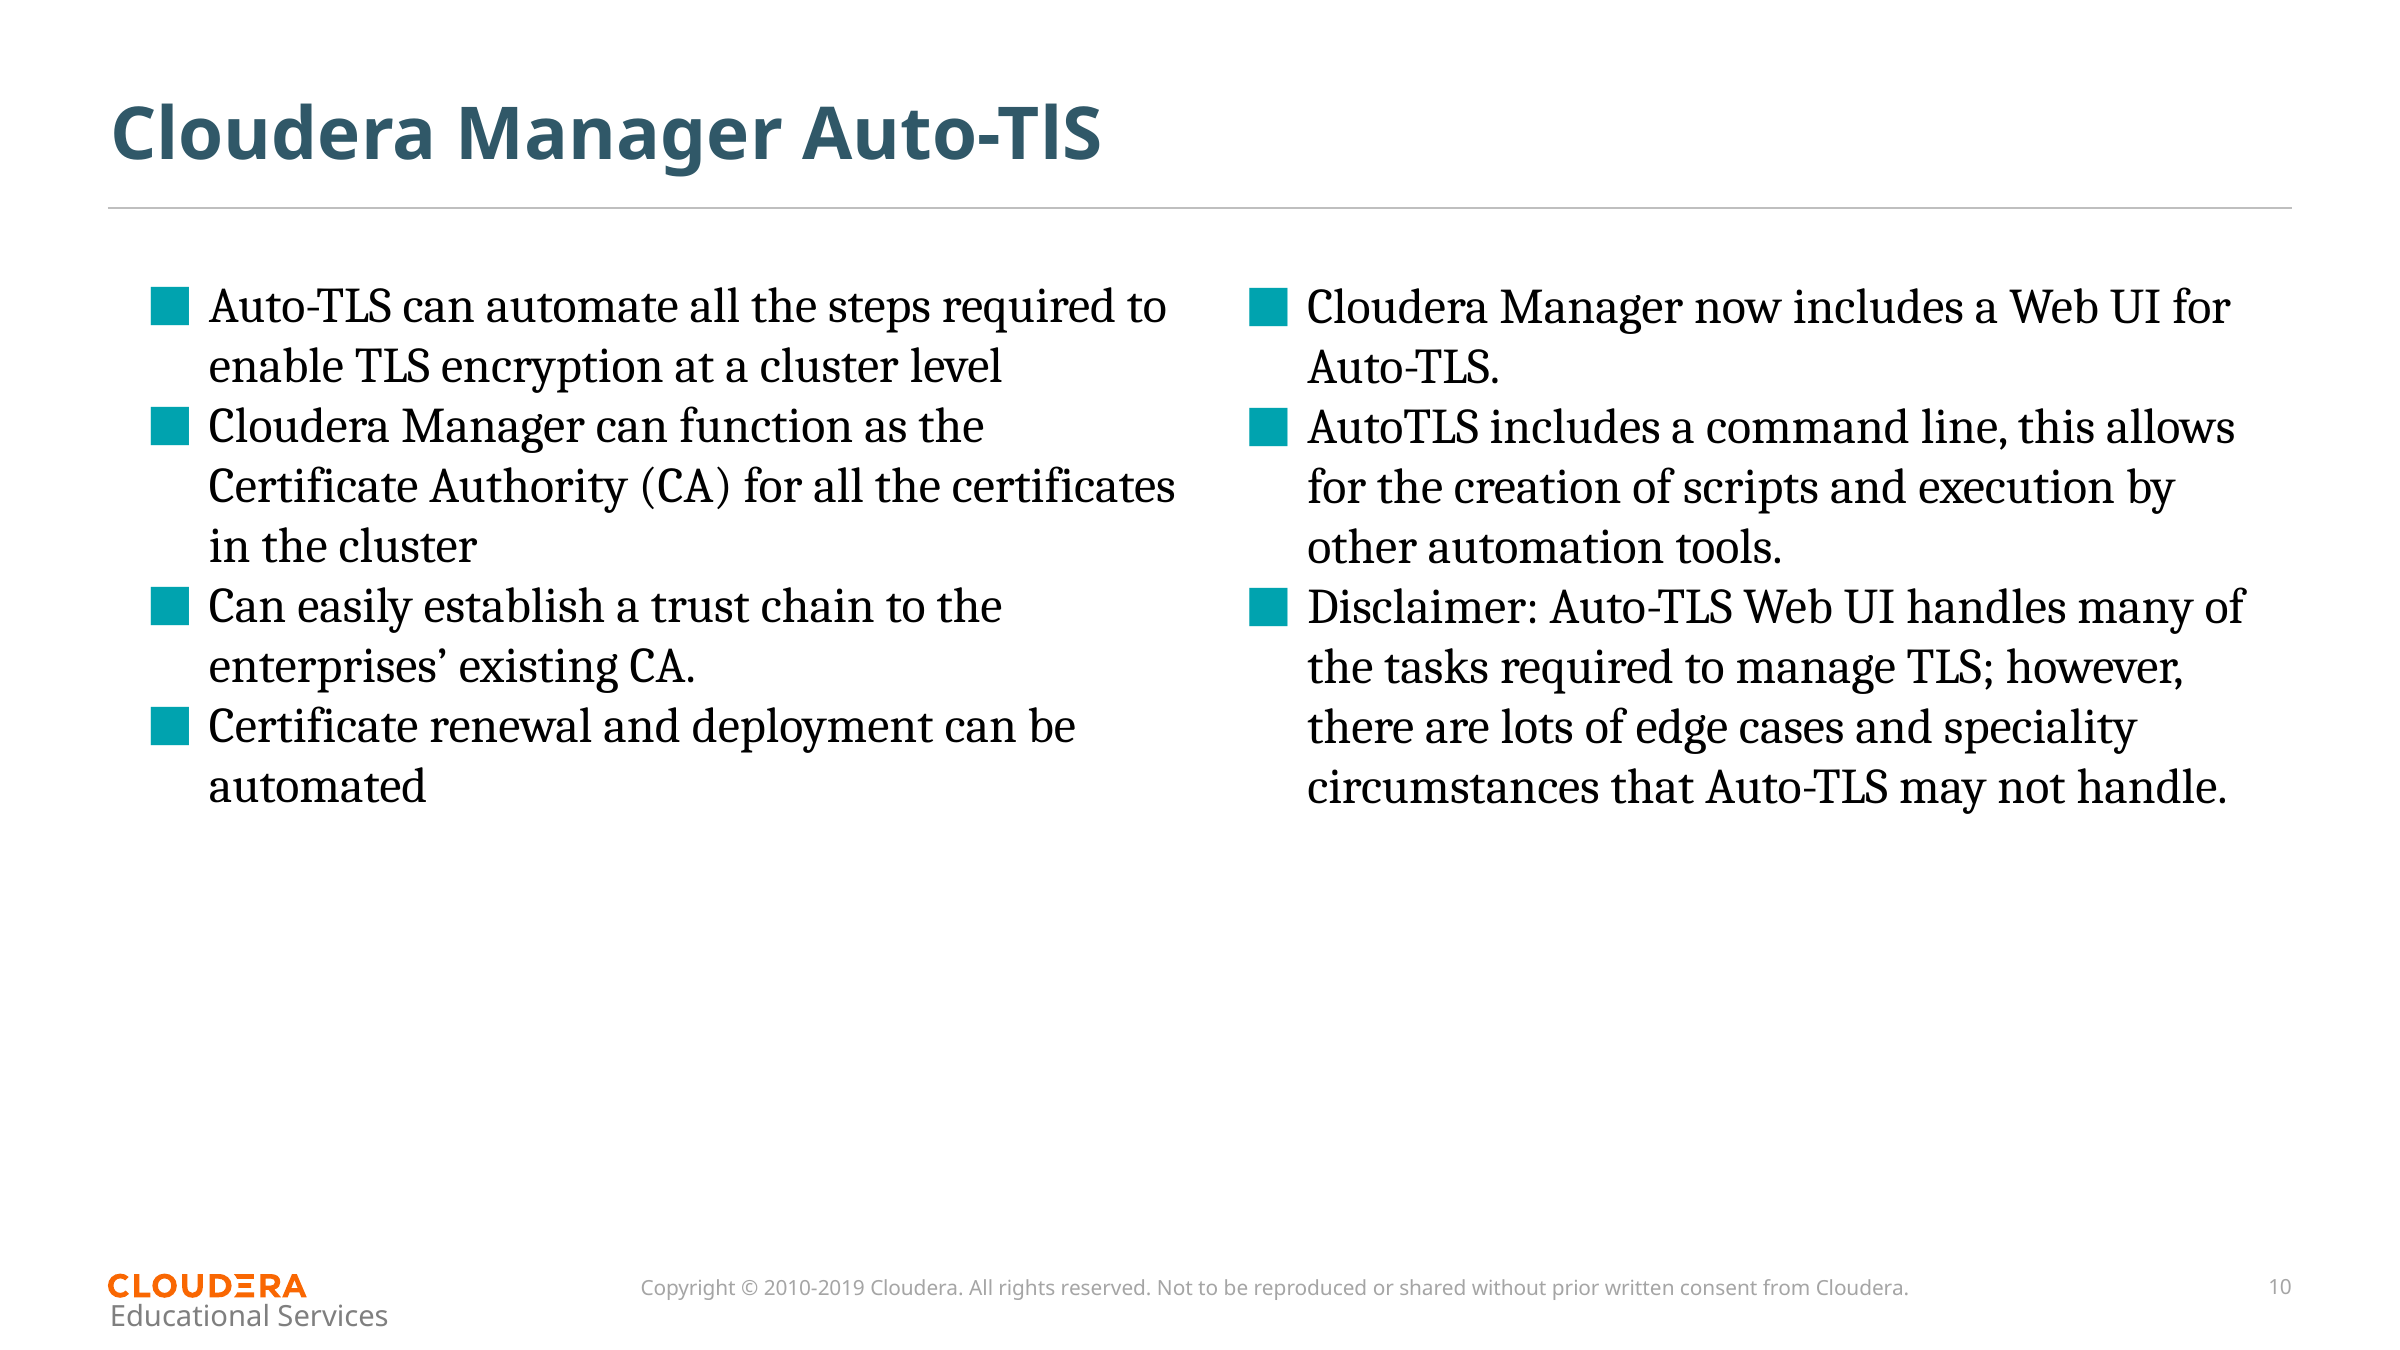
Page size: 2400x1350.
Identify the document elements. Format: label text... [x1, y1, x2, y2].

title Cloudera Manager Auto-TlS [110, 80, 2290, 190]
list Auto-TLS can automate all the steps required to enable TLS encryption at a cluster level Cloudera Manager can function as the Certificate Authority (CA) for all the certificates in the cluster Can easily establish a trust chain to the enterprises’ existing CA. Certificate renewal and deployment can be automated [110, 260, 1201, 1216]
list Cloudera Manager now includes a Web UI for Auto-TLS. AutoTLS includes a command line, this allows for the creation of scripts and execution by other automation tools. Disclaimer: Auto-TLS Web UI handles many of the tasks required to manage TLS; however, there are lots of edge cases and speciality circumstances that Auto-TLS may not handle. [1208, 262, 2299, 1217]
